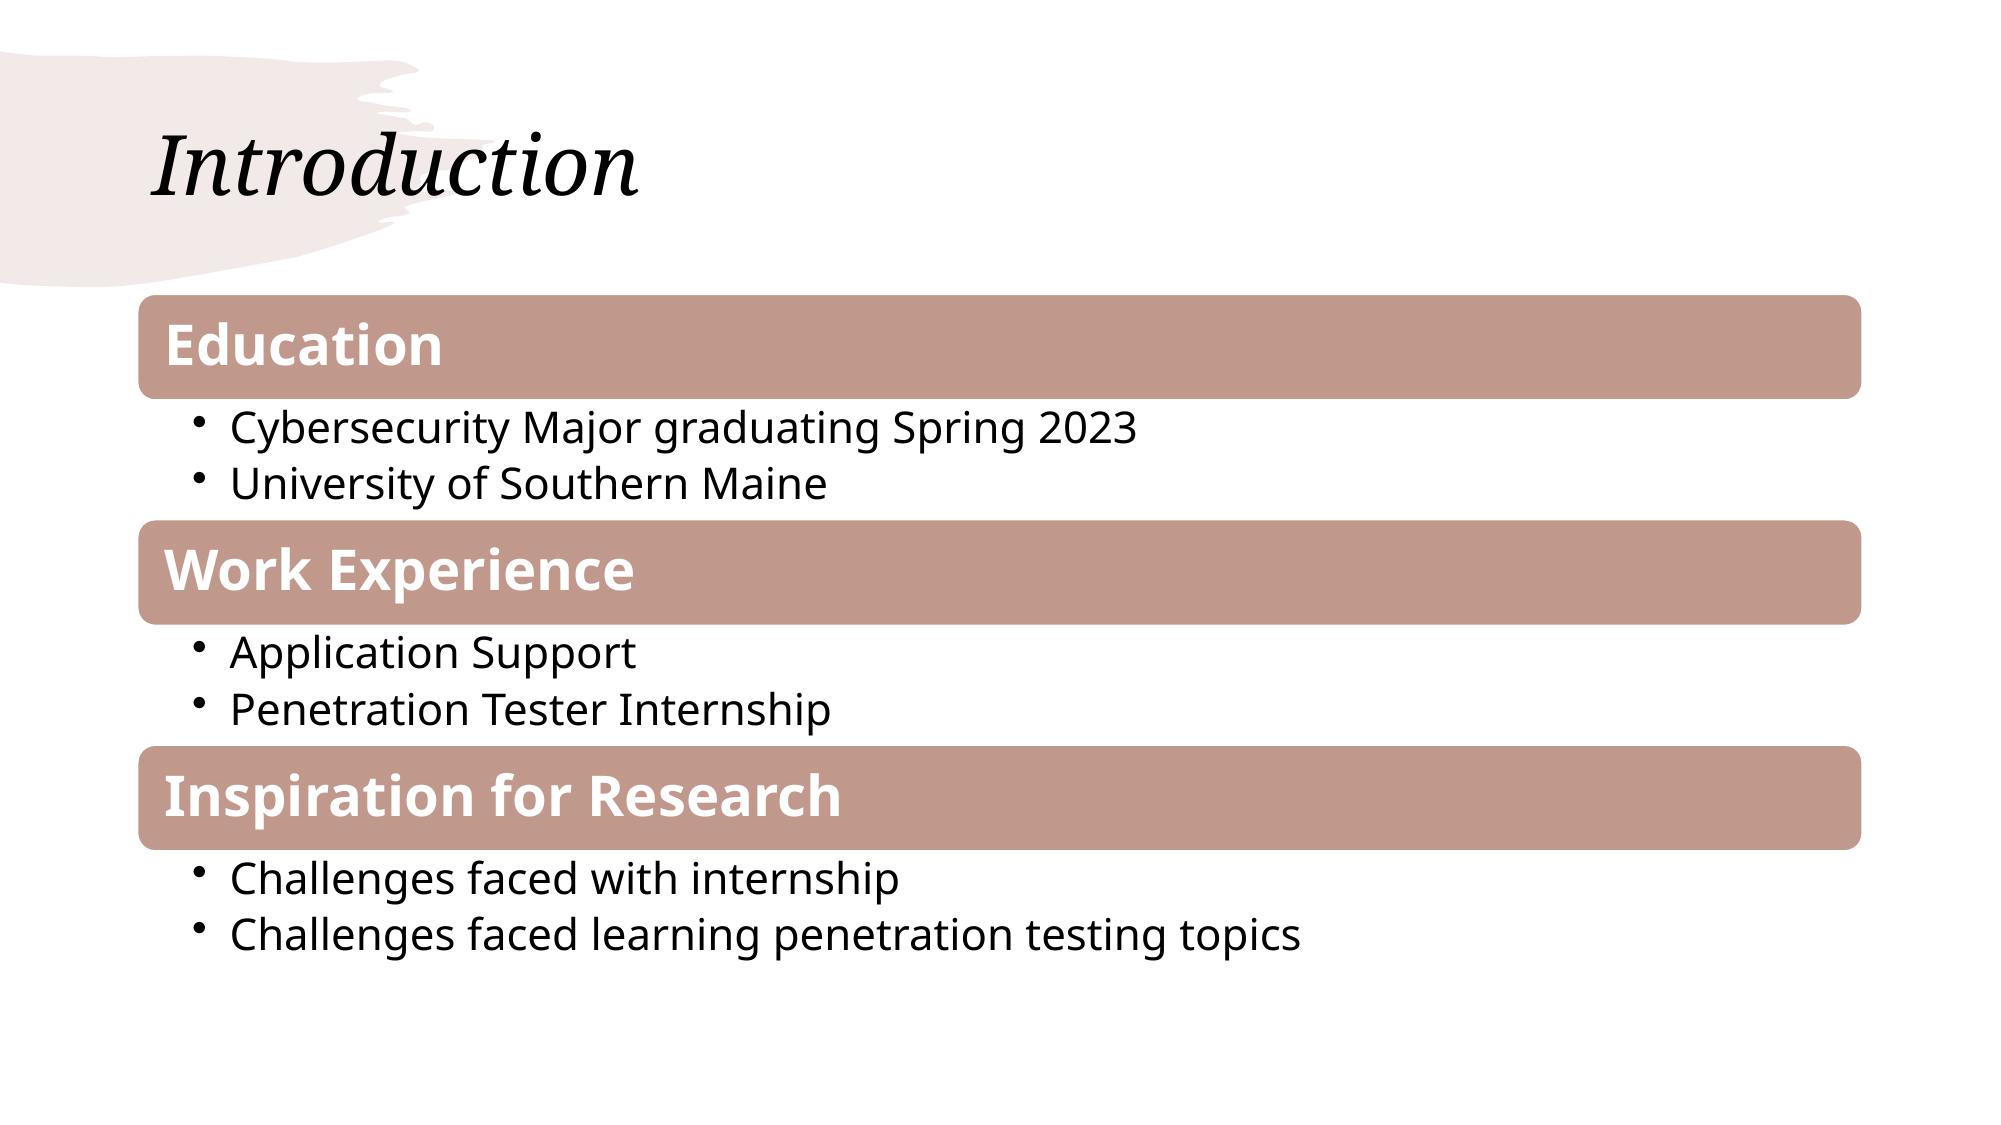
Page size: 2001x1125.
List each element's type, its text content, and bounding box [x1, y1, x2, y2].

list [137, 290, 1863, 974]
title Introduction [137, 59, 1863, 278]
